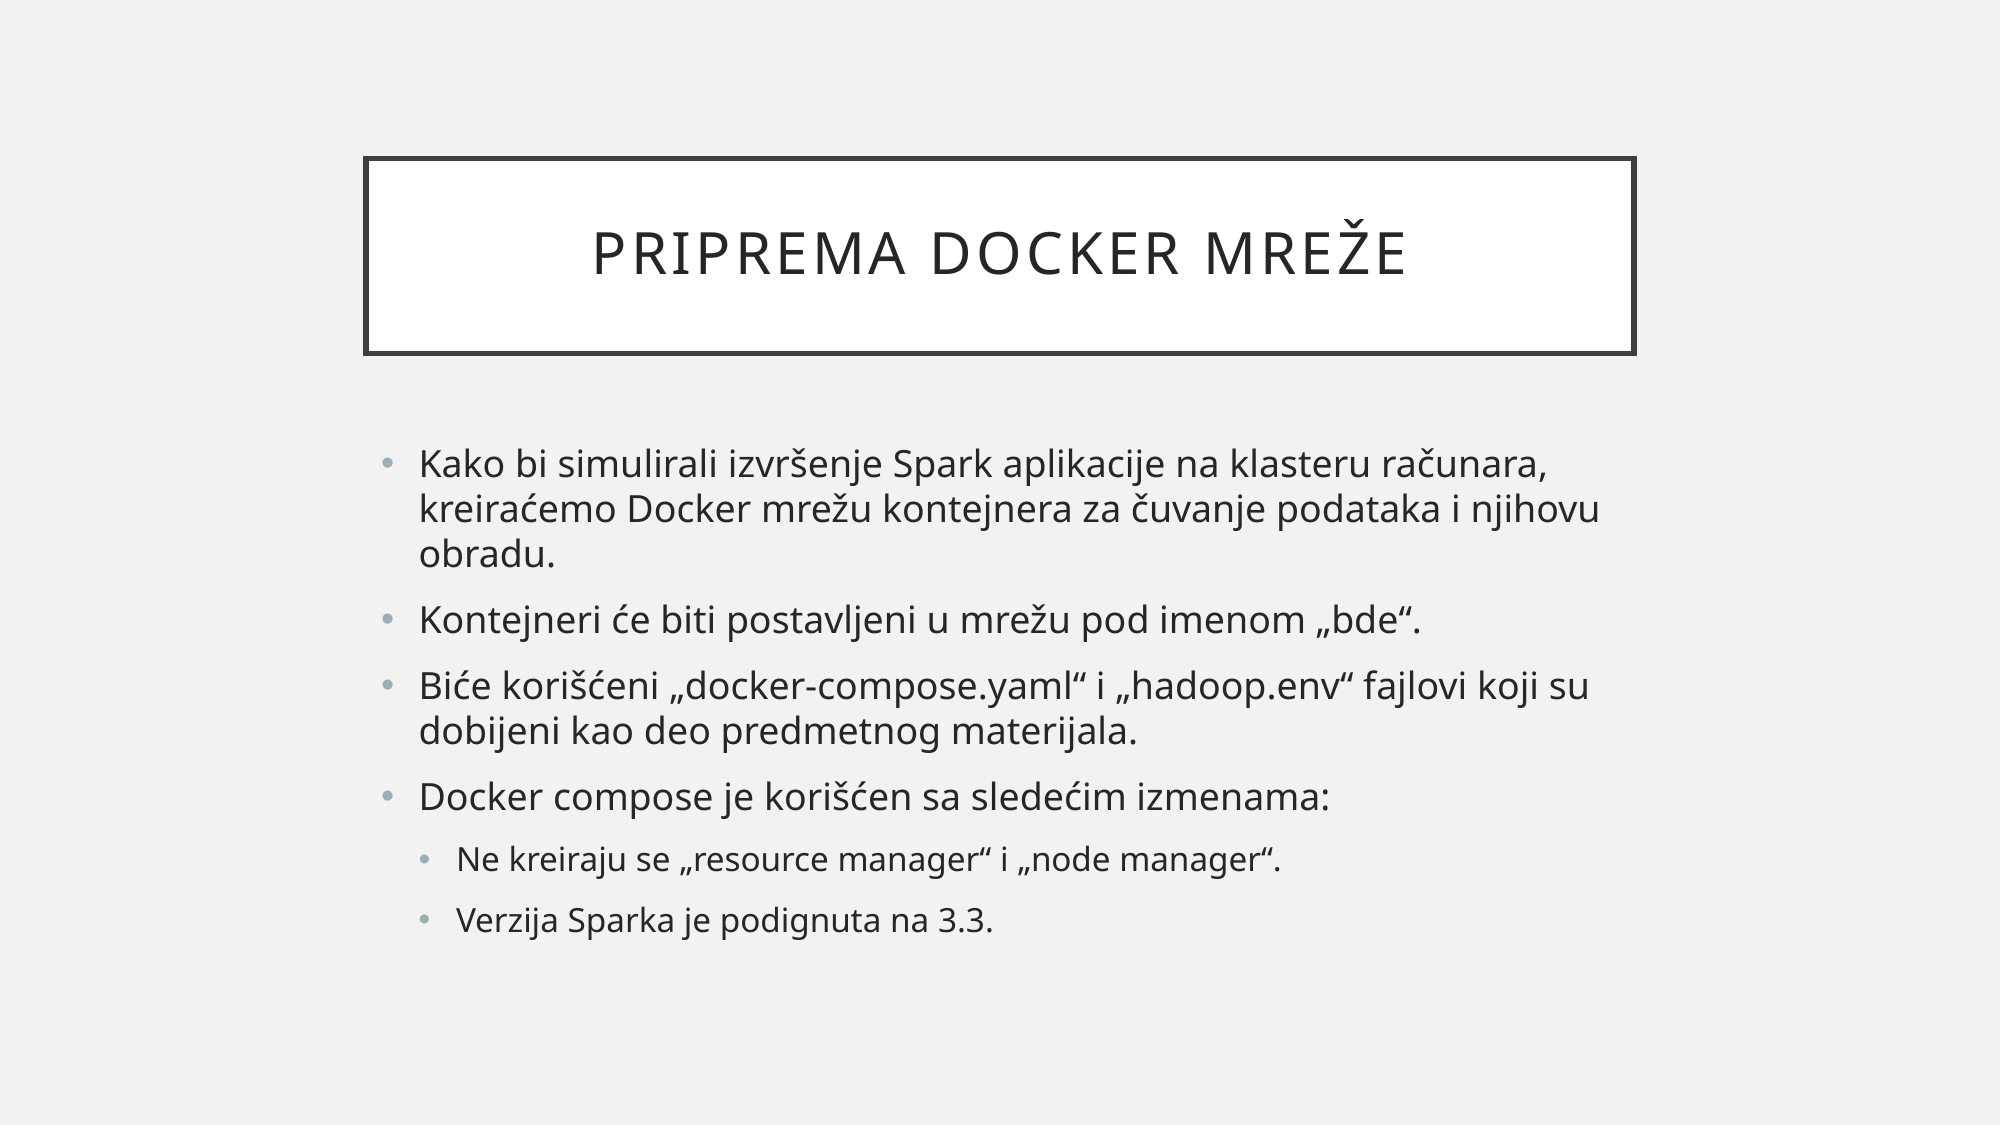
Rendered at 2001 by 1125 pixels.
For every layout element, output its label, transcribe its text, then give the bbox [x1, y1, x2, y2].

list Kako bi simulirali izvršenje Spark aplikacije na klasteru računara, kreiraćemo Docker mrežu kontejnera za čuvanje podataka i njihovu obradu. Kontejneri će biti postavljeni u mrežu pod imenom „bde“. Biće korišćeni „docker-compose.yaml“ i „hadoop.env“ fajlovi koji su dobijeni kao deo predmetnog materijala. Docker compose je korišćen sa sledećim izmenama: Ne kreiraju se „resource manager“ i „node manager“. Verzija Sparka je podignuta na 3.3. [366, 432, 1634, 942]
title Priprema Docker mreže [363, 156, 1637, 356]
